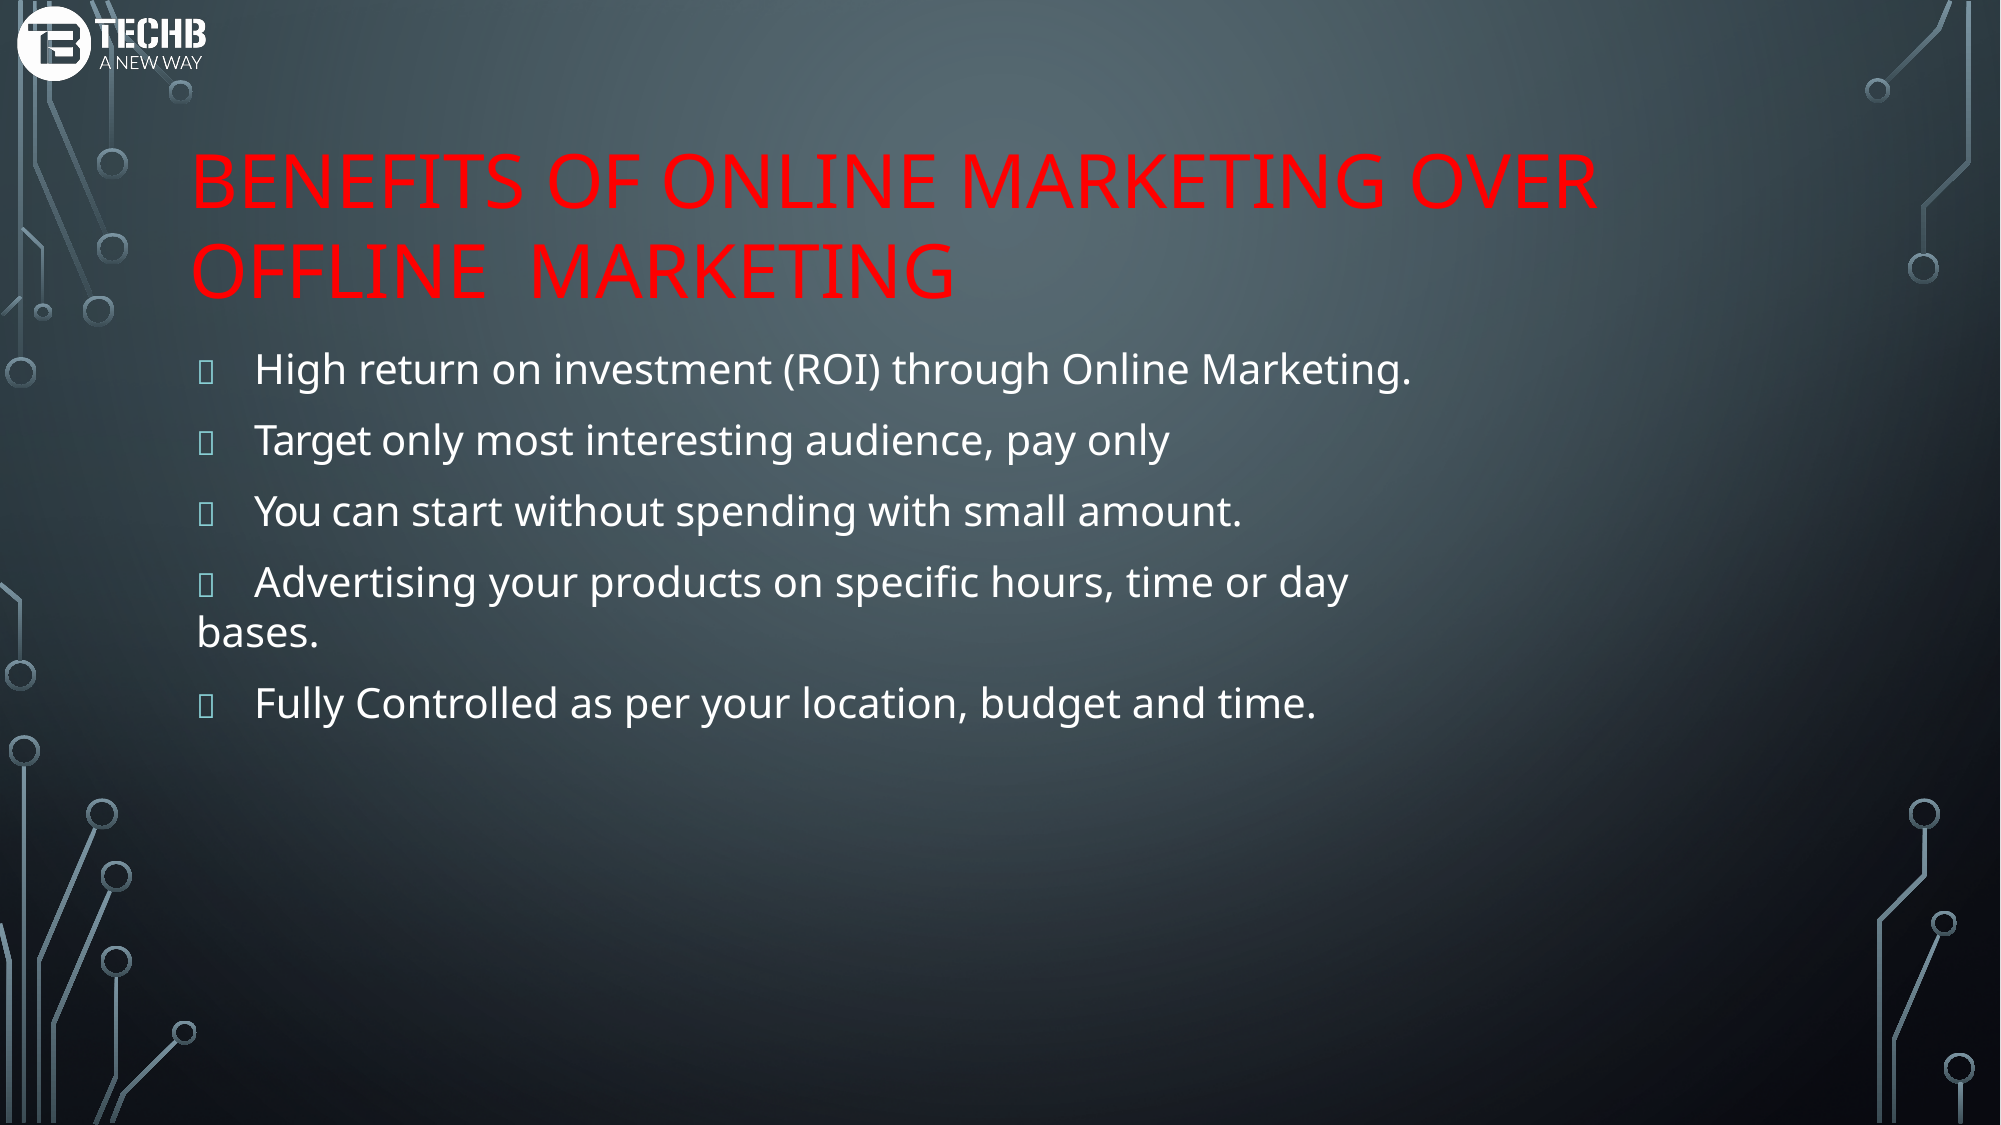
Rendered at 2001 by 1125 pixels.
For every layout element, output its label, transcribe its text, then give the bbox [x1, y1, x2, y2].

picture [12, 2, 211, 88]
text_box  High return on investment (ROI) through Online Marketing.  Target only most interesting audience, pay only  You can start without spending with small amount.  Advertising your products on specific hours, time or day bases.  Fully Controlled as per your location, budget and time. [193, 319, 1434, 727]
title Benefits of Online Marketing over Offline Marketing [187, 127, 1813, 318]
